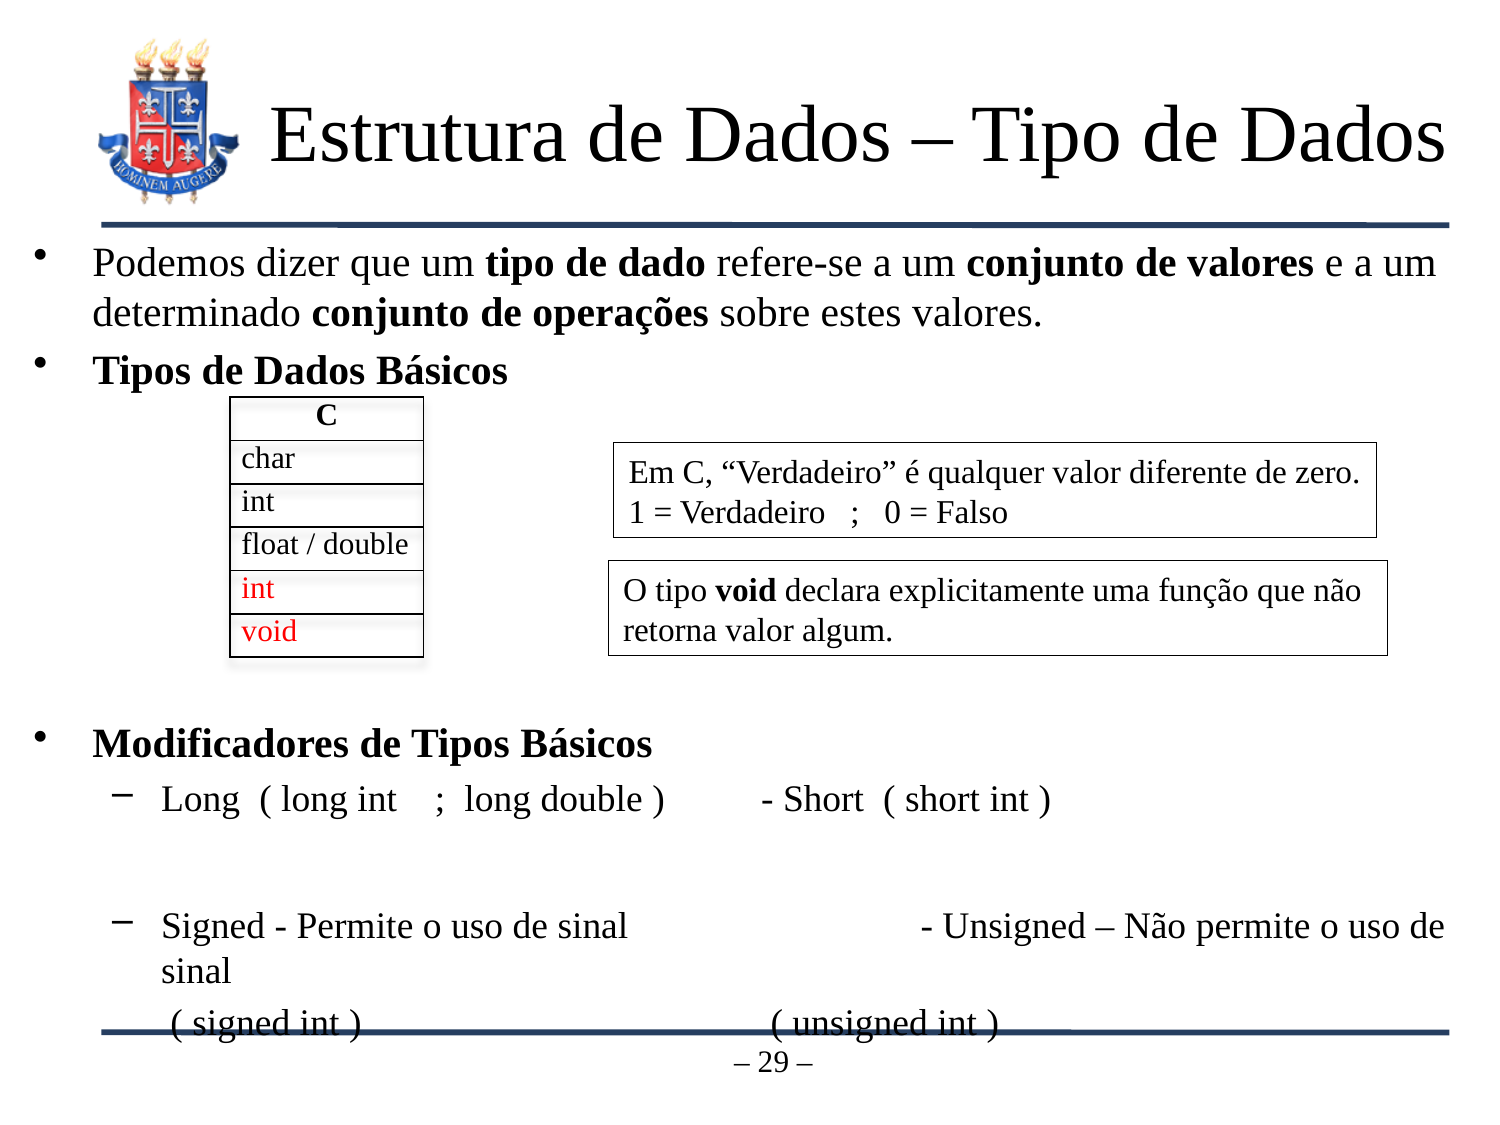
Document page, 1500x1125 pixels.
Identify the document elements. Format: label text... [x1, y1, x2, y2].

table_cell int [231, 485, 423, 526]
table_header C [231, 398, 423, 440]
table_cell float / double [231, 528, 423, 570]
title Estrutura de Dados – Tipo de Dados [253, 47, 1471, 210]
text_box Em C, “Verdadeiro” é qualquer valor diferente de zero. 1 = Verdadeiro ; 0 = Falso [613, 442, 1377, 538]
table_cell void [231, 615, 423, 656]
table_cell int [231, 571, 423, 613]
text_box O tipo void declara explicitamente uma função que não retorna valor algum. [608, 560, 1388, 656]
list Podemos dizer que um tipo de dado refere-se a um conjunto de valores e a um determinado conjunto de operações sobre estes valores. Tipos de Dados Básicos Modificadores de Tipos Básicos Long ( long int ; long double ) - Short ( short int ) Signed - Permite o uso de sinal - Unsigned – Não permite o uso de sinal ( signed int ) ( unsigned int ) [17, 226, 1483, 1024]
table_cell char [231, 441, 423, 483]
picture [97, 27, 246, 209]
slide_number – 29 – [598, 1033, 949, 1113]
